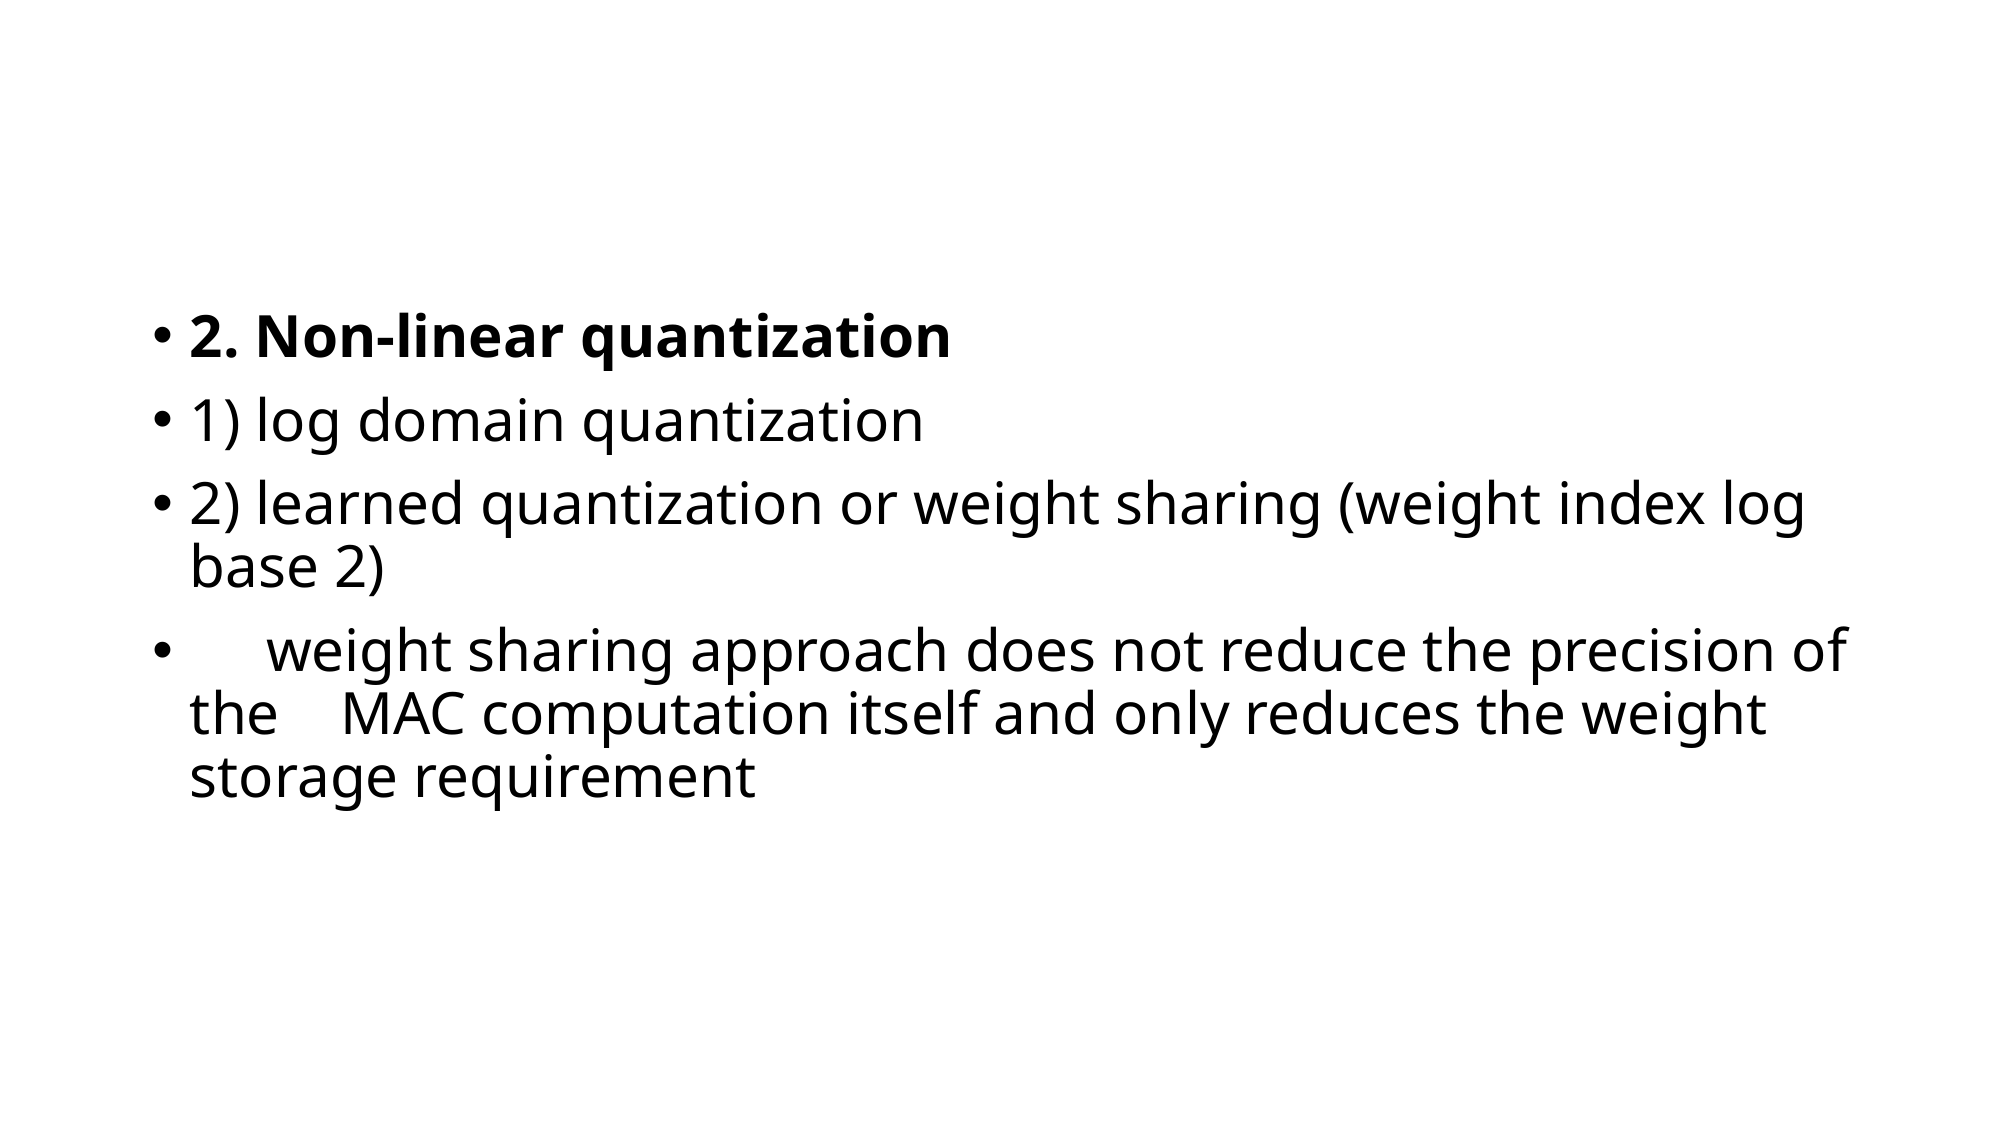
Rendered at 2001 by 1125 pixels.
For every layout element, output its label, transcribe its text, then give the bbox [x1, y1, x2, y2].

list 2. Non-linear quantization 1) log domain quantization 2) learned quantization or weight sharing (weight index log base 2) weight sharing approach does not reduce the precision of the MAC computation itself and only reduces the weight storage requirement [137, 299, 1863, 1014]
